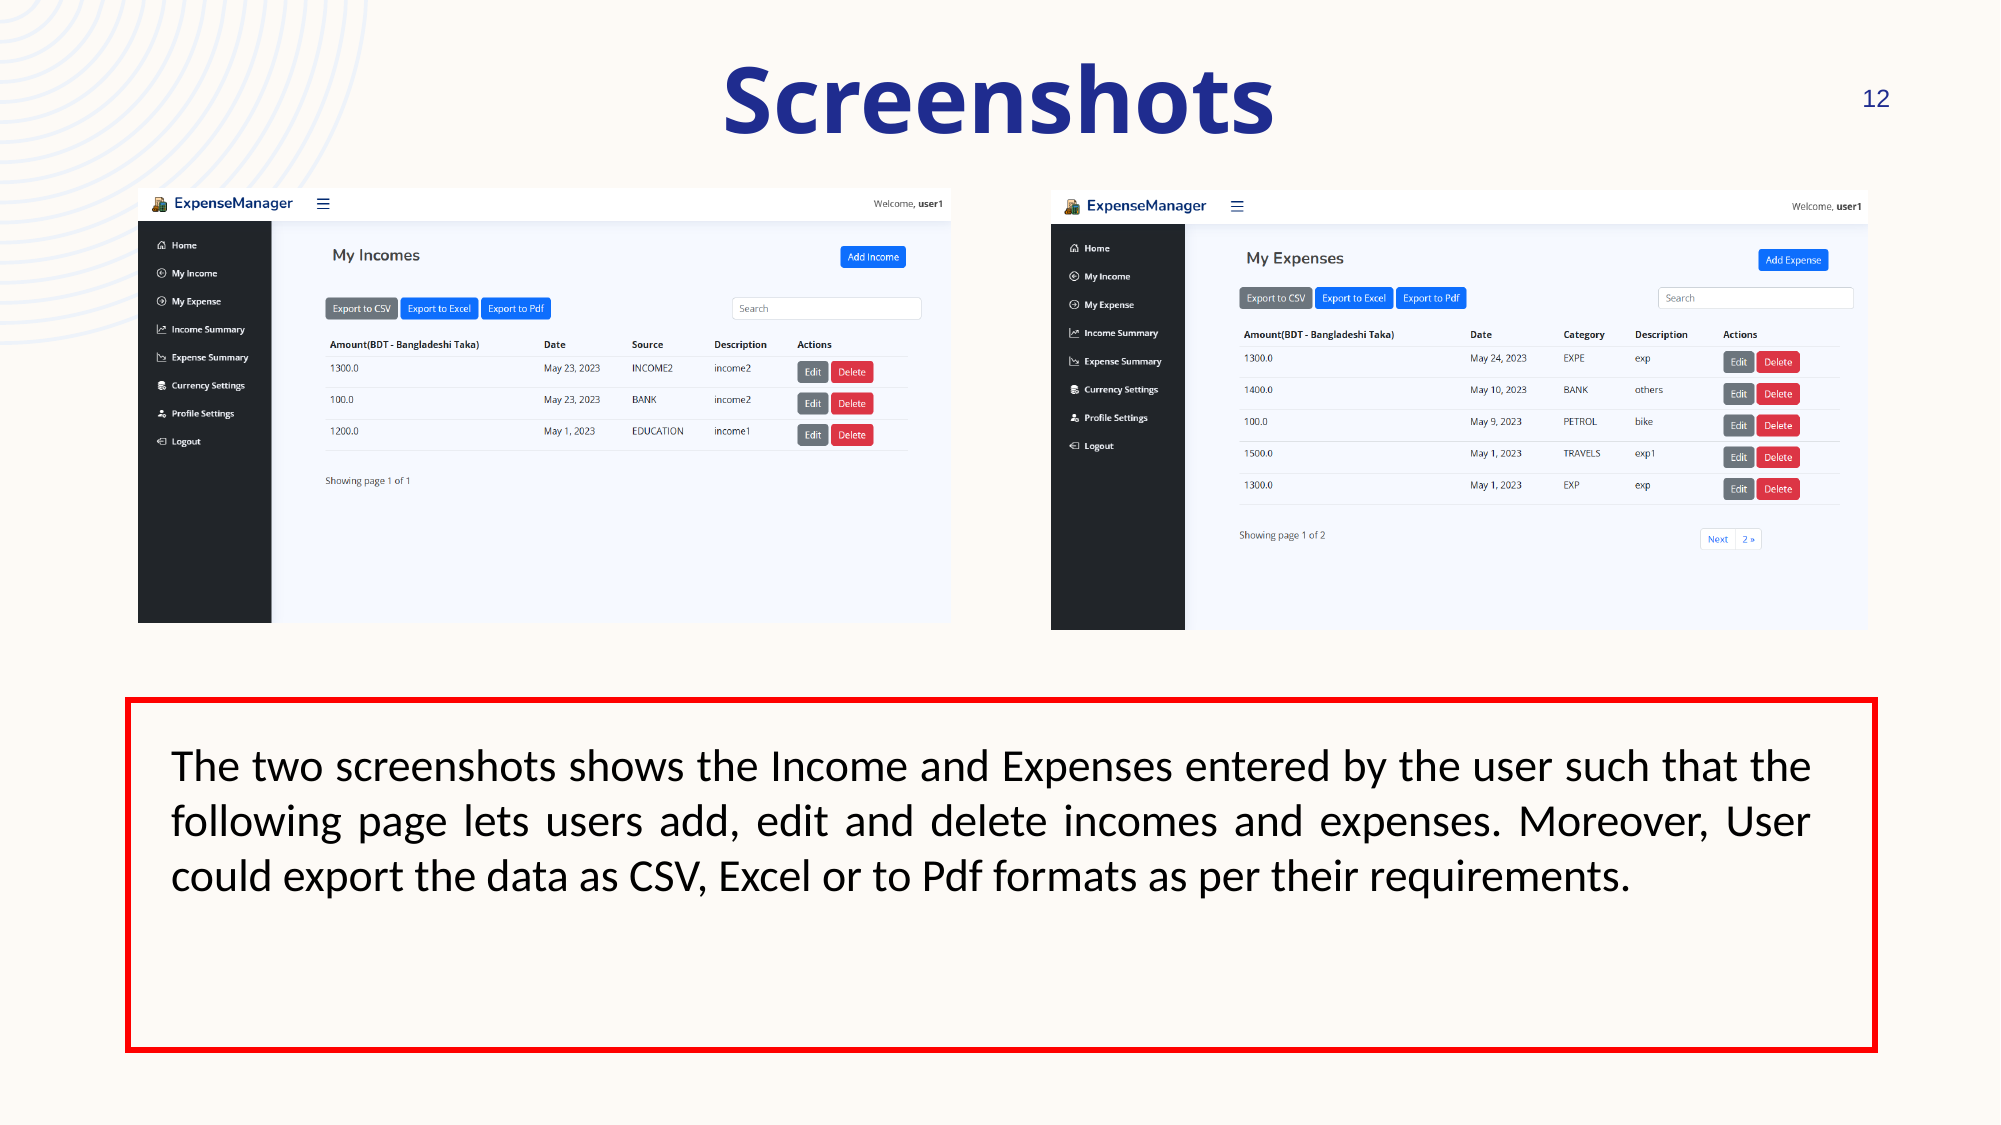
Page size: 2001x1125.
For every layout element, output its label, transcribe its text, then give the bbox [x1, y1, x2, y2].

picture [138, 188, 951, 623]
title Screenshots [124, 34, 1875, 161]
slide_number 12 [1795, 75, 1958, 120]
text_box [127, 699, 1876, 1051]
text_box The two screenshots shows the Income and Expenses entered by the user such that the following page lets users add, edit and delete incomes and expenses. Moreover, User could export the data as CSV, Excel or to Pdf formats as per their requirements. [156, 728, 1828, 909]
picture [1051, 190, 1868, 630]
